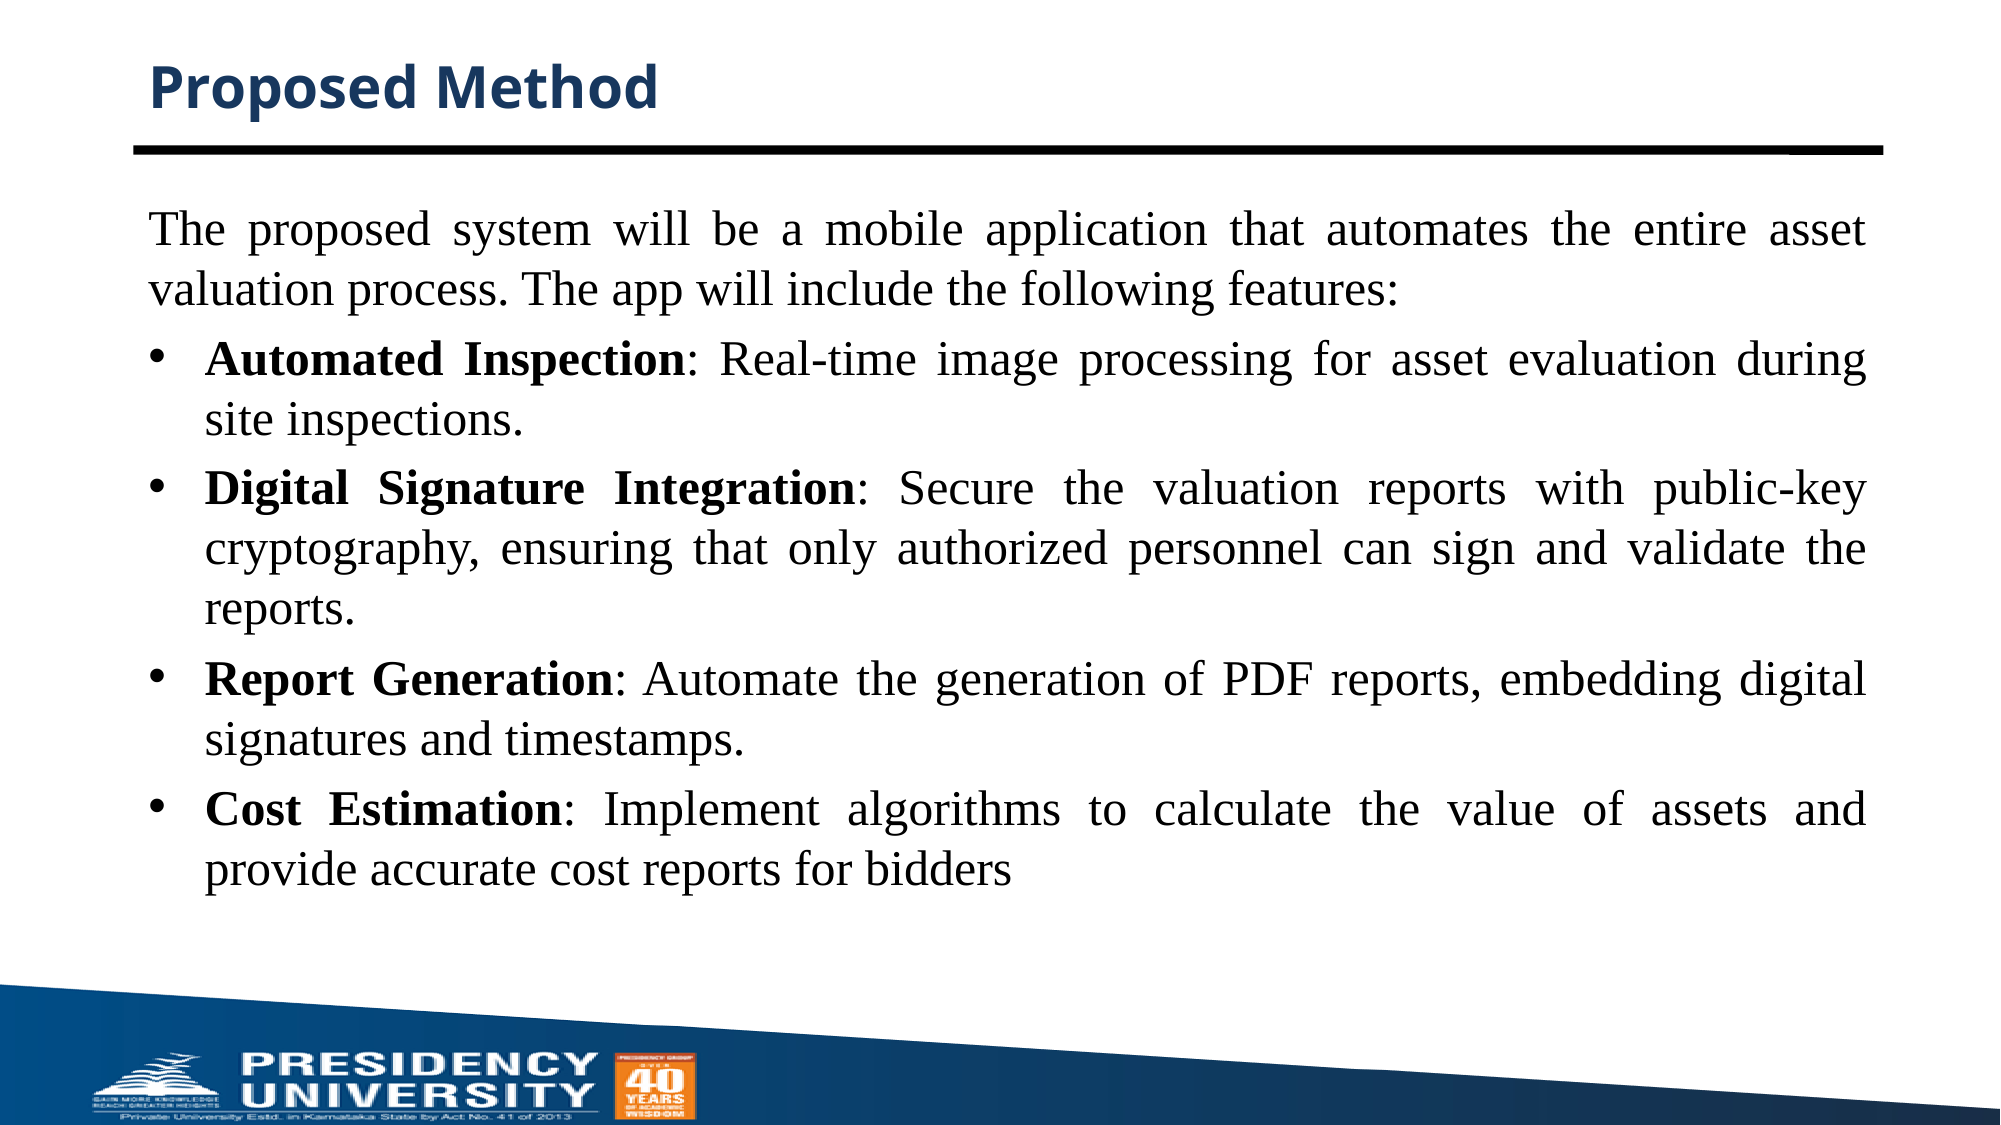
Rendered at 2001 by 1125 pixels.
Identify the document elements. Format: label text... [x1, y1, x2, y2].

list The proposed system will be a mobile application that automates the entire asset valuation process. The app will include the following features: Automated Inspection: Real-time image processing for asset evaluation during site inspections. Digital Signature Integration: Secure the valuation reports with public-key cryptography, ensuring that only authorized personnel can sign and validate the reports. Report Generation: Automate the generation of PDF reports, embedding digital signatures and timestamps. Cost Estimation: Implement algorithms to calculate the value of assets and provide accurate cost reports for bidders [133, 187, 1884, 1000]
title Proposed Method [133, 45, 1884, 125]
picture [0, 982, 2000, 1125]
